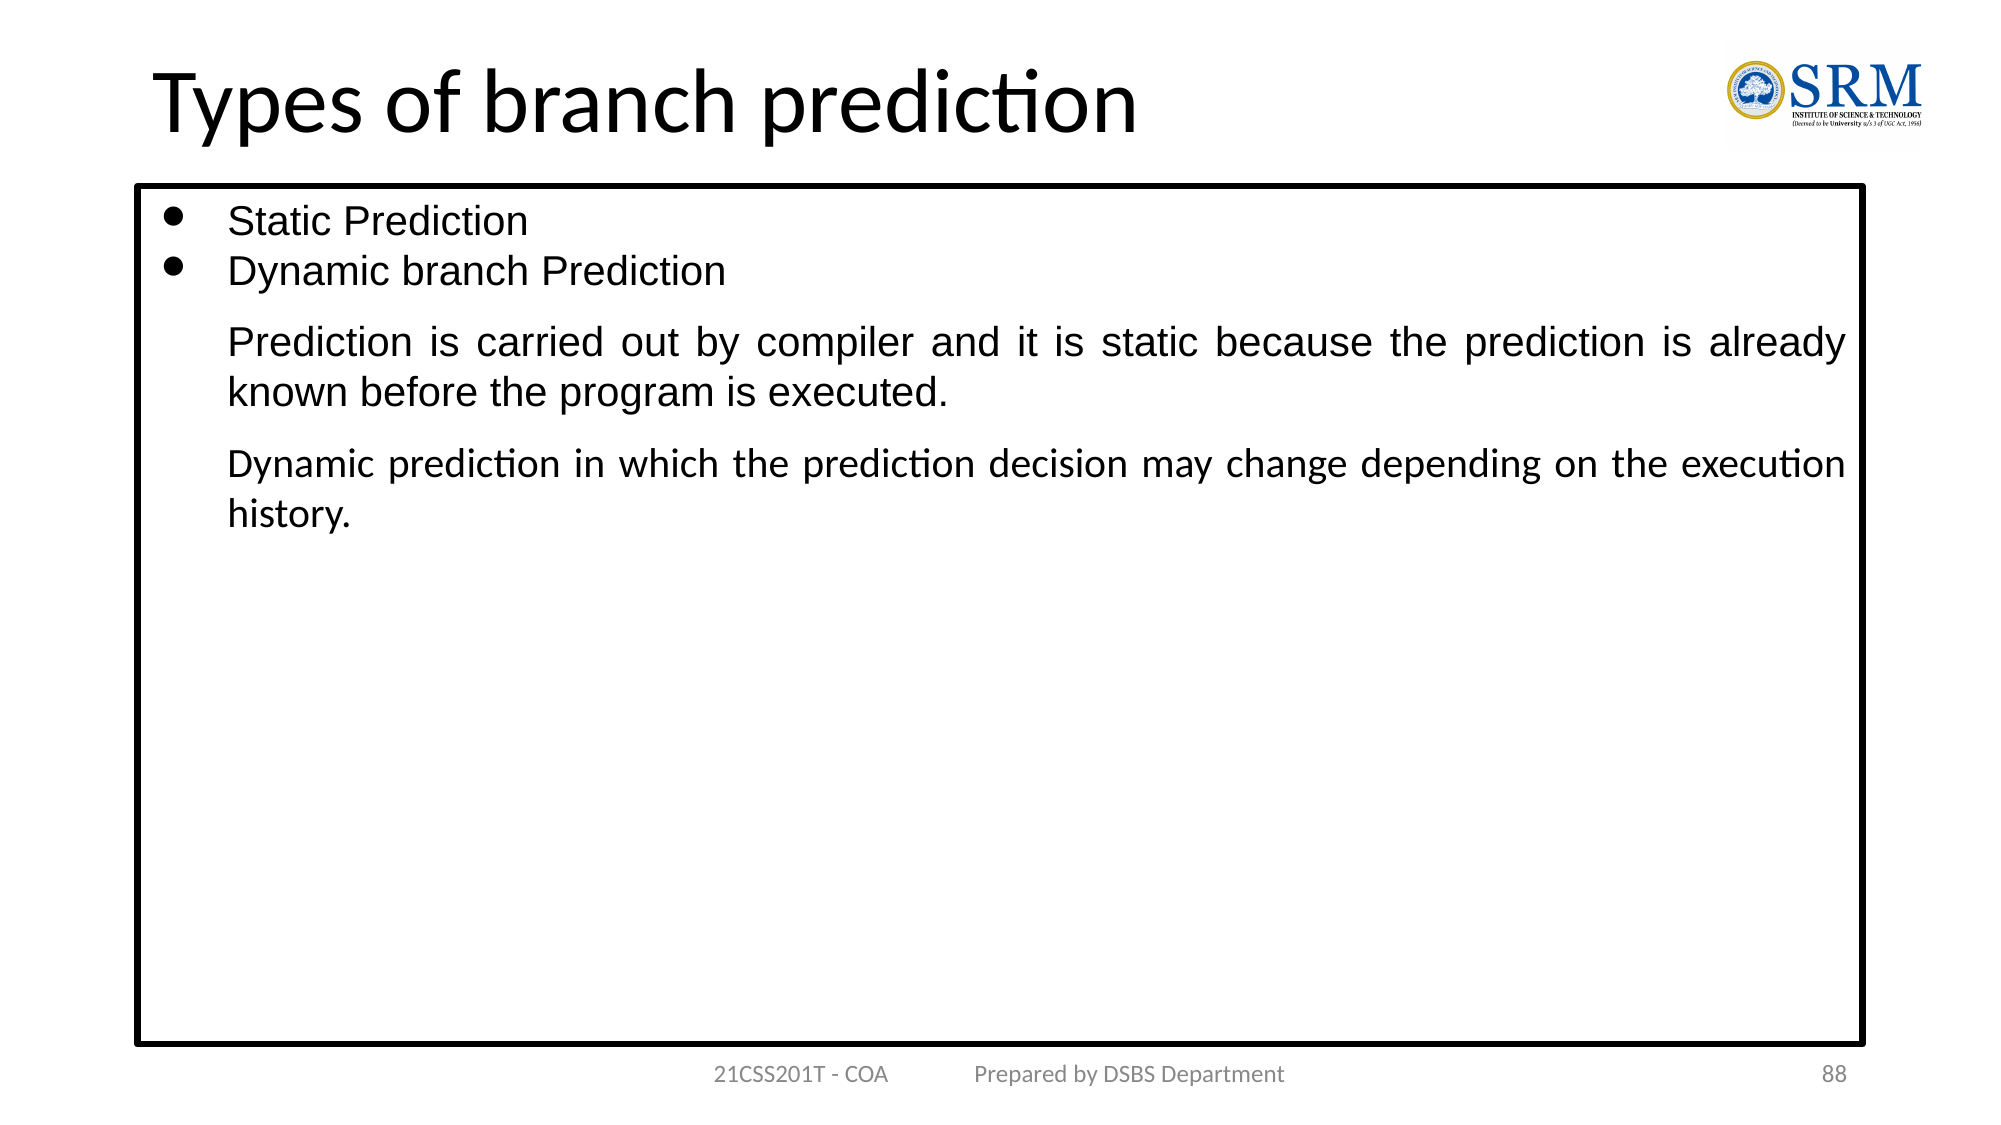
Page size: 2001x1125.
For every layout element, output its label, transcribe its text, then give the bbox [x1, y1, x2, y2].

title Types of branch prediction [137, 50, 1863, 156]
slide_number 88 [1412, 1042, 1863, 1103]
list Static Prediction Dynamic branch Prediction Prediction is carried out by compiler and it is static because the prediction is already known before the program is executed. Dynamic prediction in which the prediction decision may change depending on the execution history. [137, 186, 1863, 1045]
picture [1723, 37, 1926, 151]
footer 21CSS201T - COA Prepared by DSBS Department [662, 1042, 1338, 1103]
